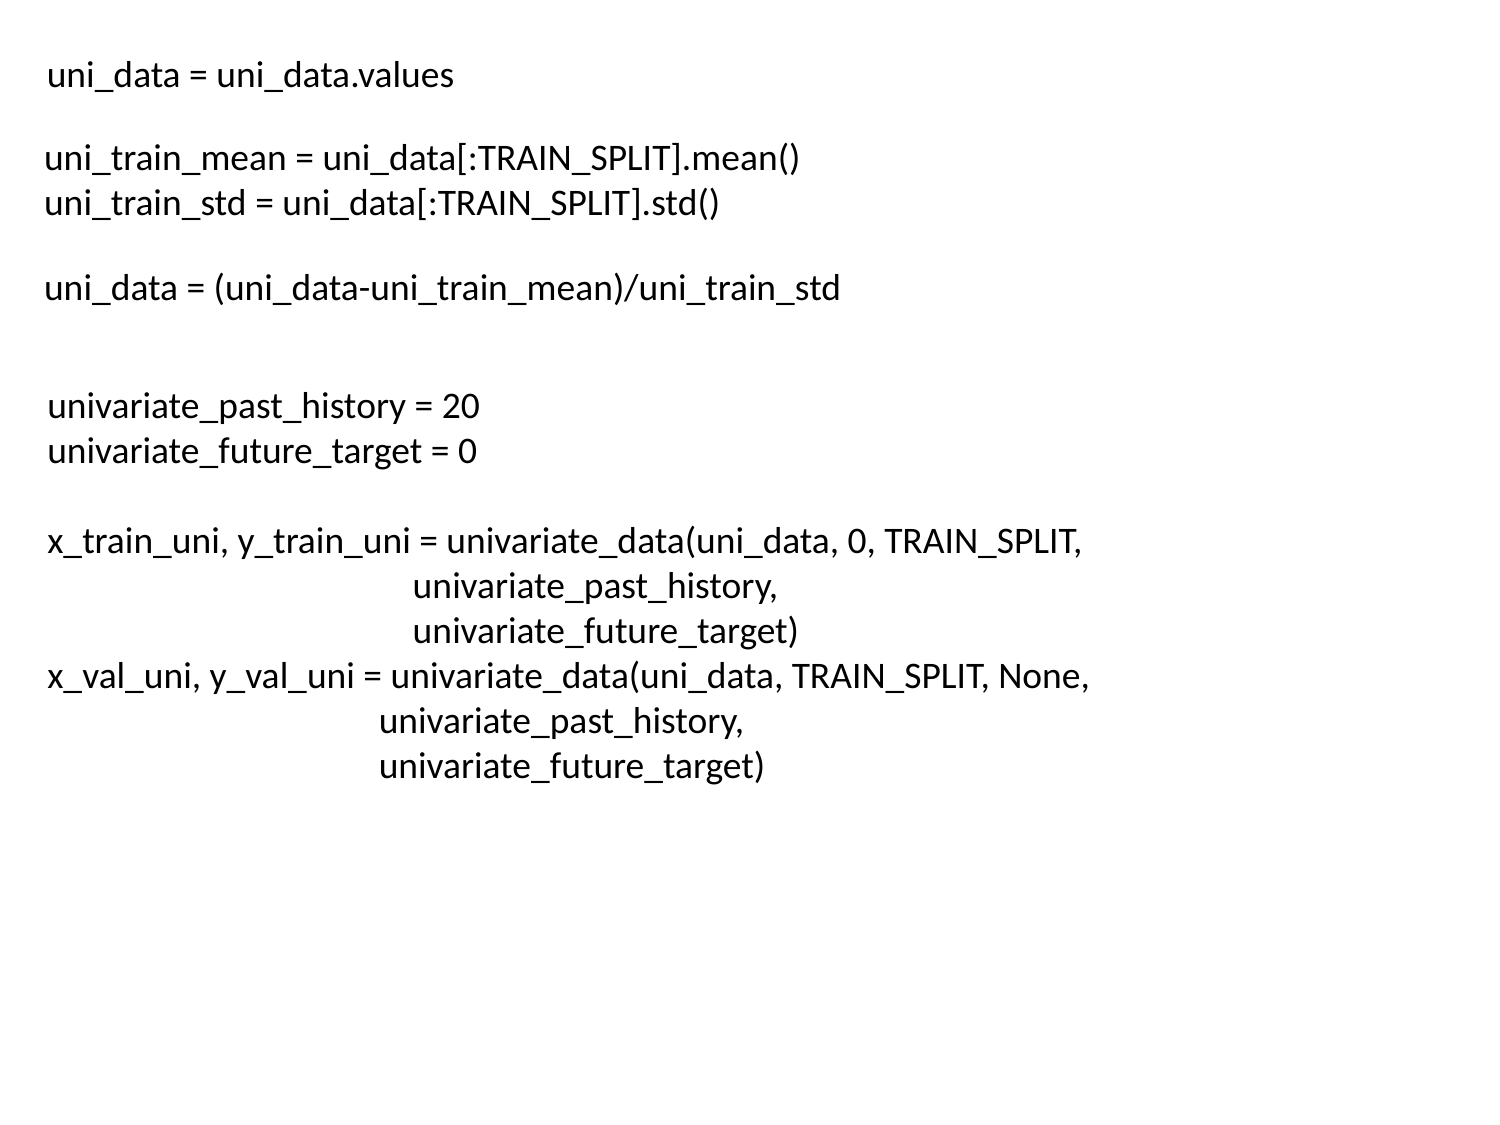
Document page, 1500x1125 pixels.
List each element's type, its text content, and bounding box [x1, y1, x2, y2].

text_box uni_data = uni_data.values [32, 42, 470, 103]
text_box uni_train_mean = uni_data[:TRAIN_SPLIT].mean() uni_train_std = uni_data[:TRAIN_SPLIT].std() [29, 125, 972, 231]
text_box univariate_past_history = 20 univariate_future_target = 0 x_train_uni, y_train_uni = univariate_data(uni_data, 0, TRAIN_SPLIT, univariate_past_history, univariate_future_target) x_val_uni, y_val_uni = univariate_data(uni_data, TRAIN_SPLIT, None, univariate_past_history, univariate_future_target) [32, 373, 1140, 794]
text_box uni_data = (uni_data-uni_train_mean)/uni_train_std [29, 255, 892, 315]
